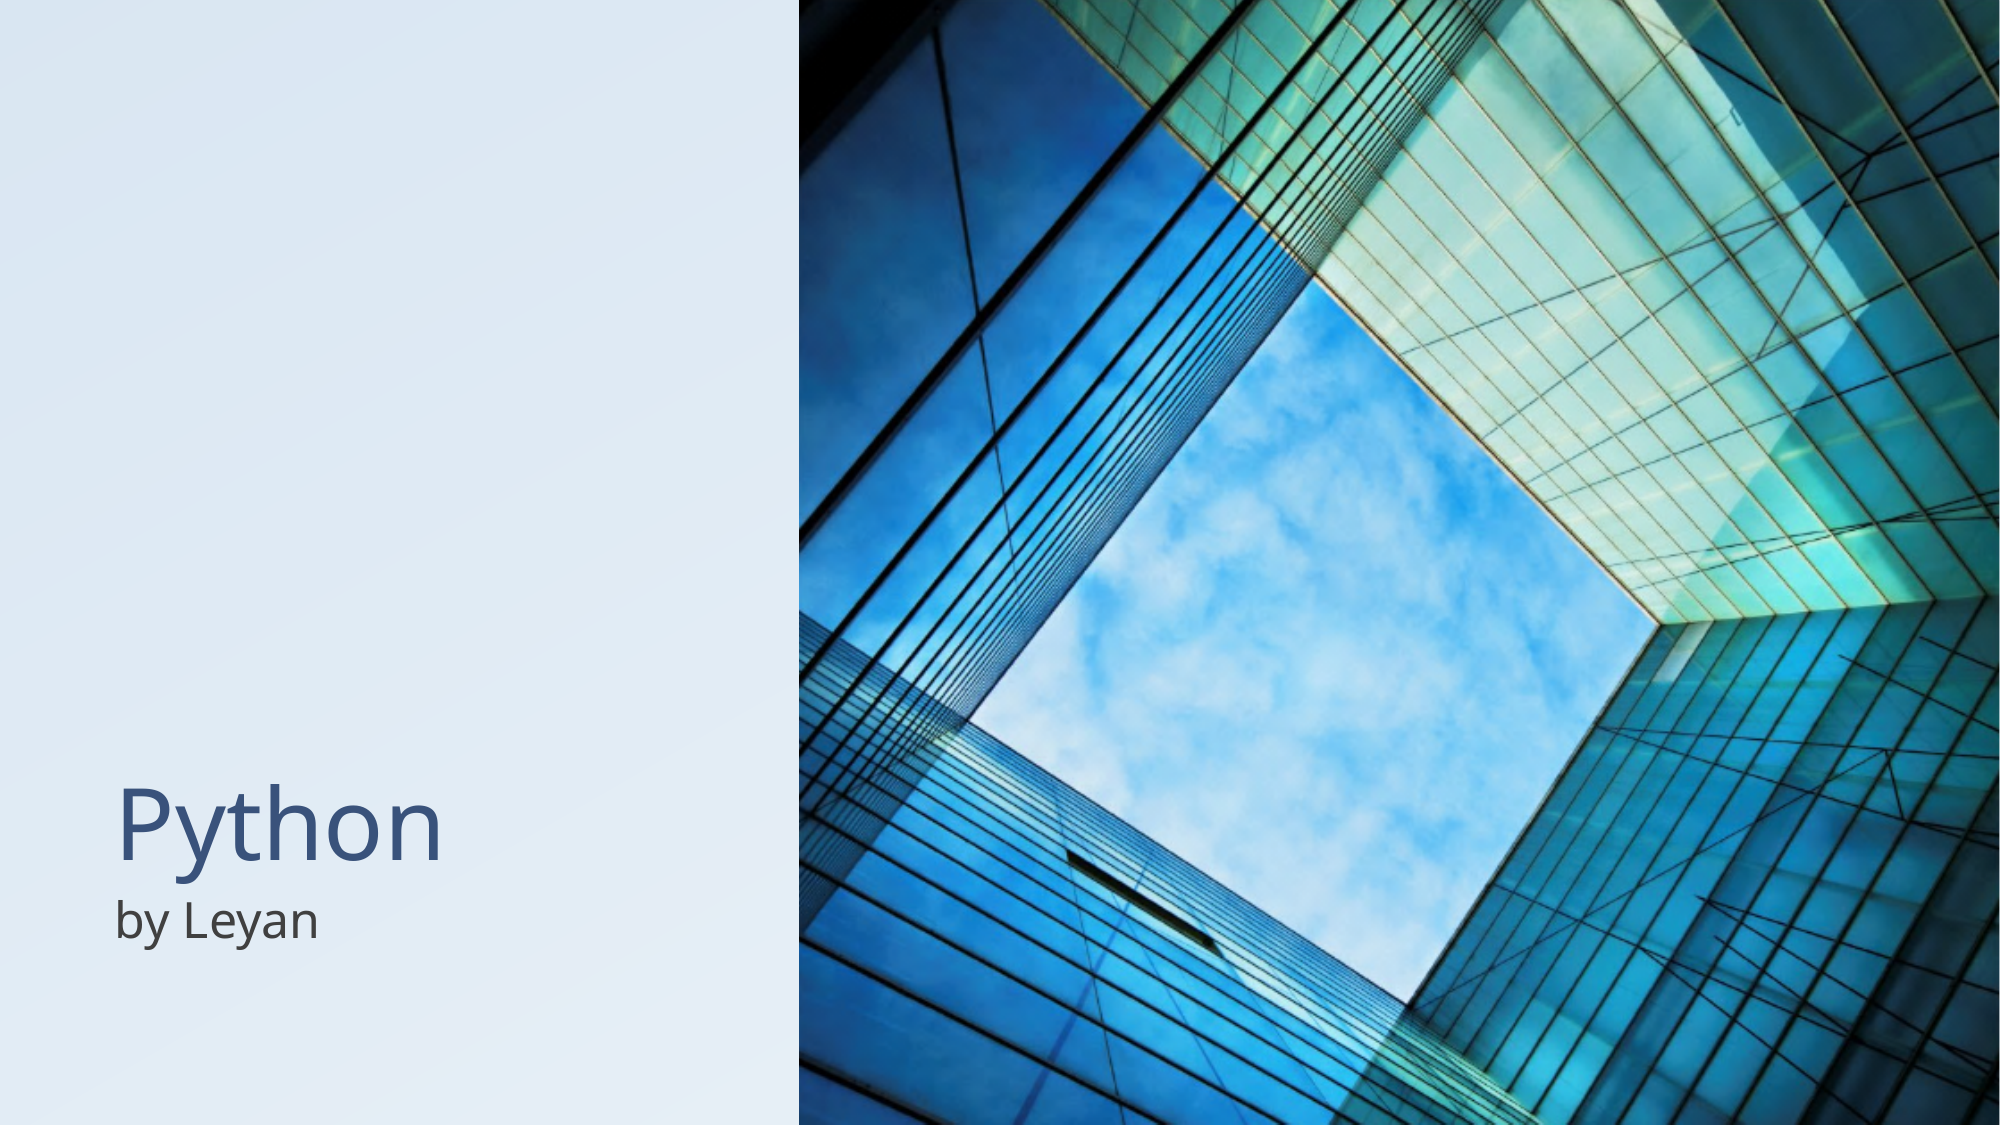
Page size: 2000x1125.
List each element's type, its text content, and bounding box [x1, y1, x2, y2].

subtitle by Leyan [99, 887, 750, 1013]
picture [799, 0, 2000, 1125]
title Python [99, 112, 750, 887]
